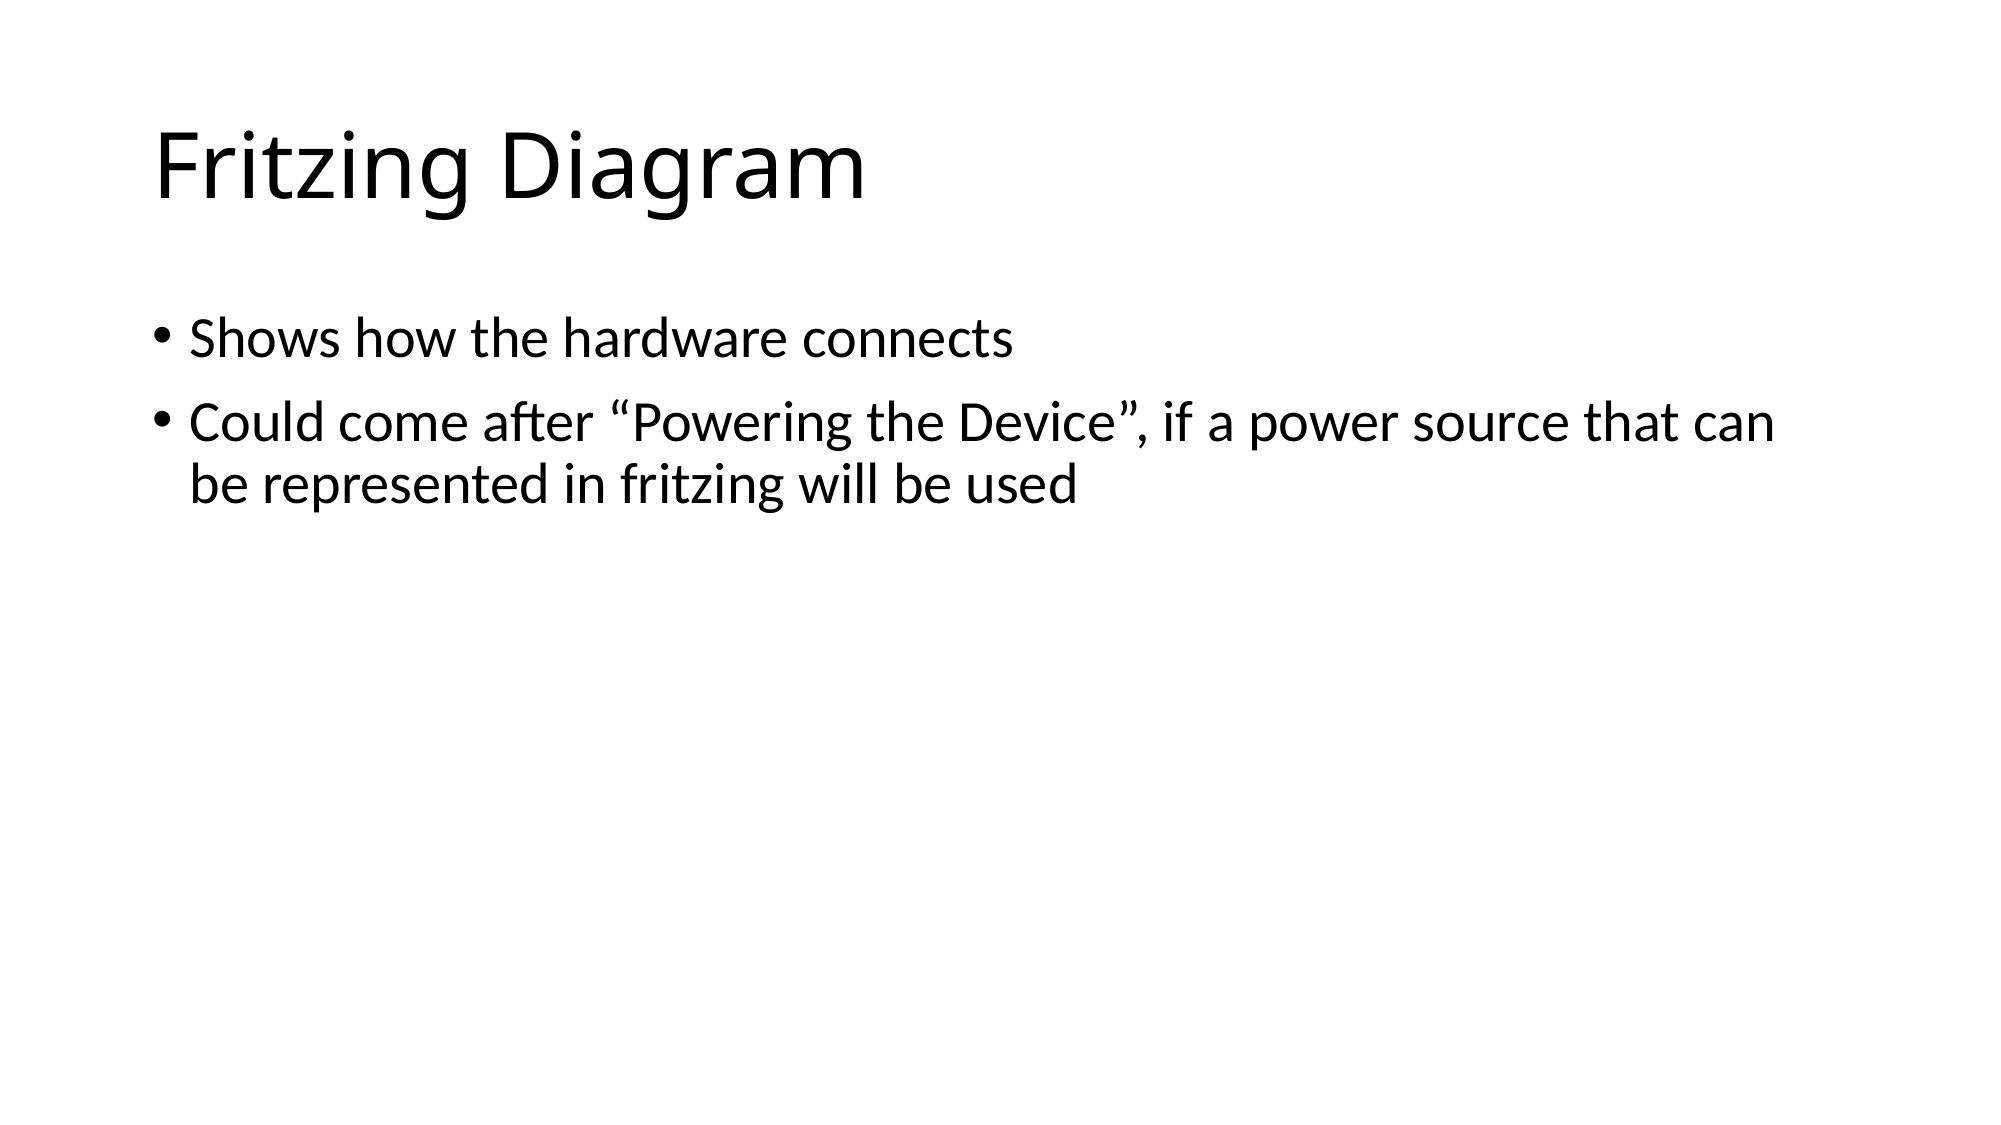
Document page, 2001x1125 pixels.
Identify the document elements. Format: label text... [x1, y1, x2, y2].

list Shows how the hardware connects Could come after “Powering the Device”, if a power source that can be represented in fritzing will be used [137, 299, 1863, 1014]
title Fritzing Diagram [137, 59, 1863, 278]
